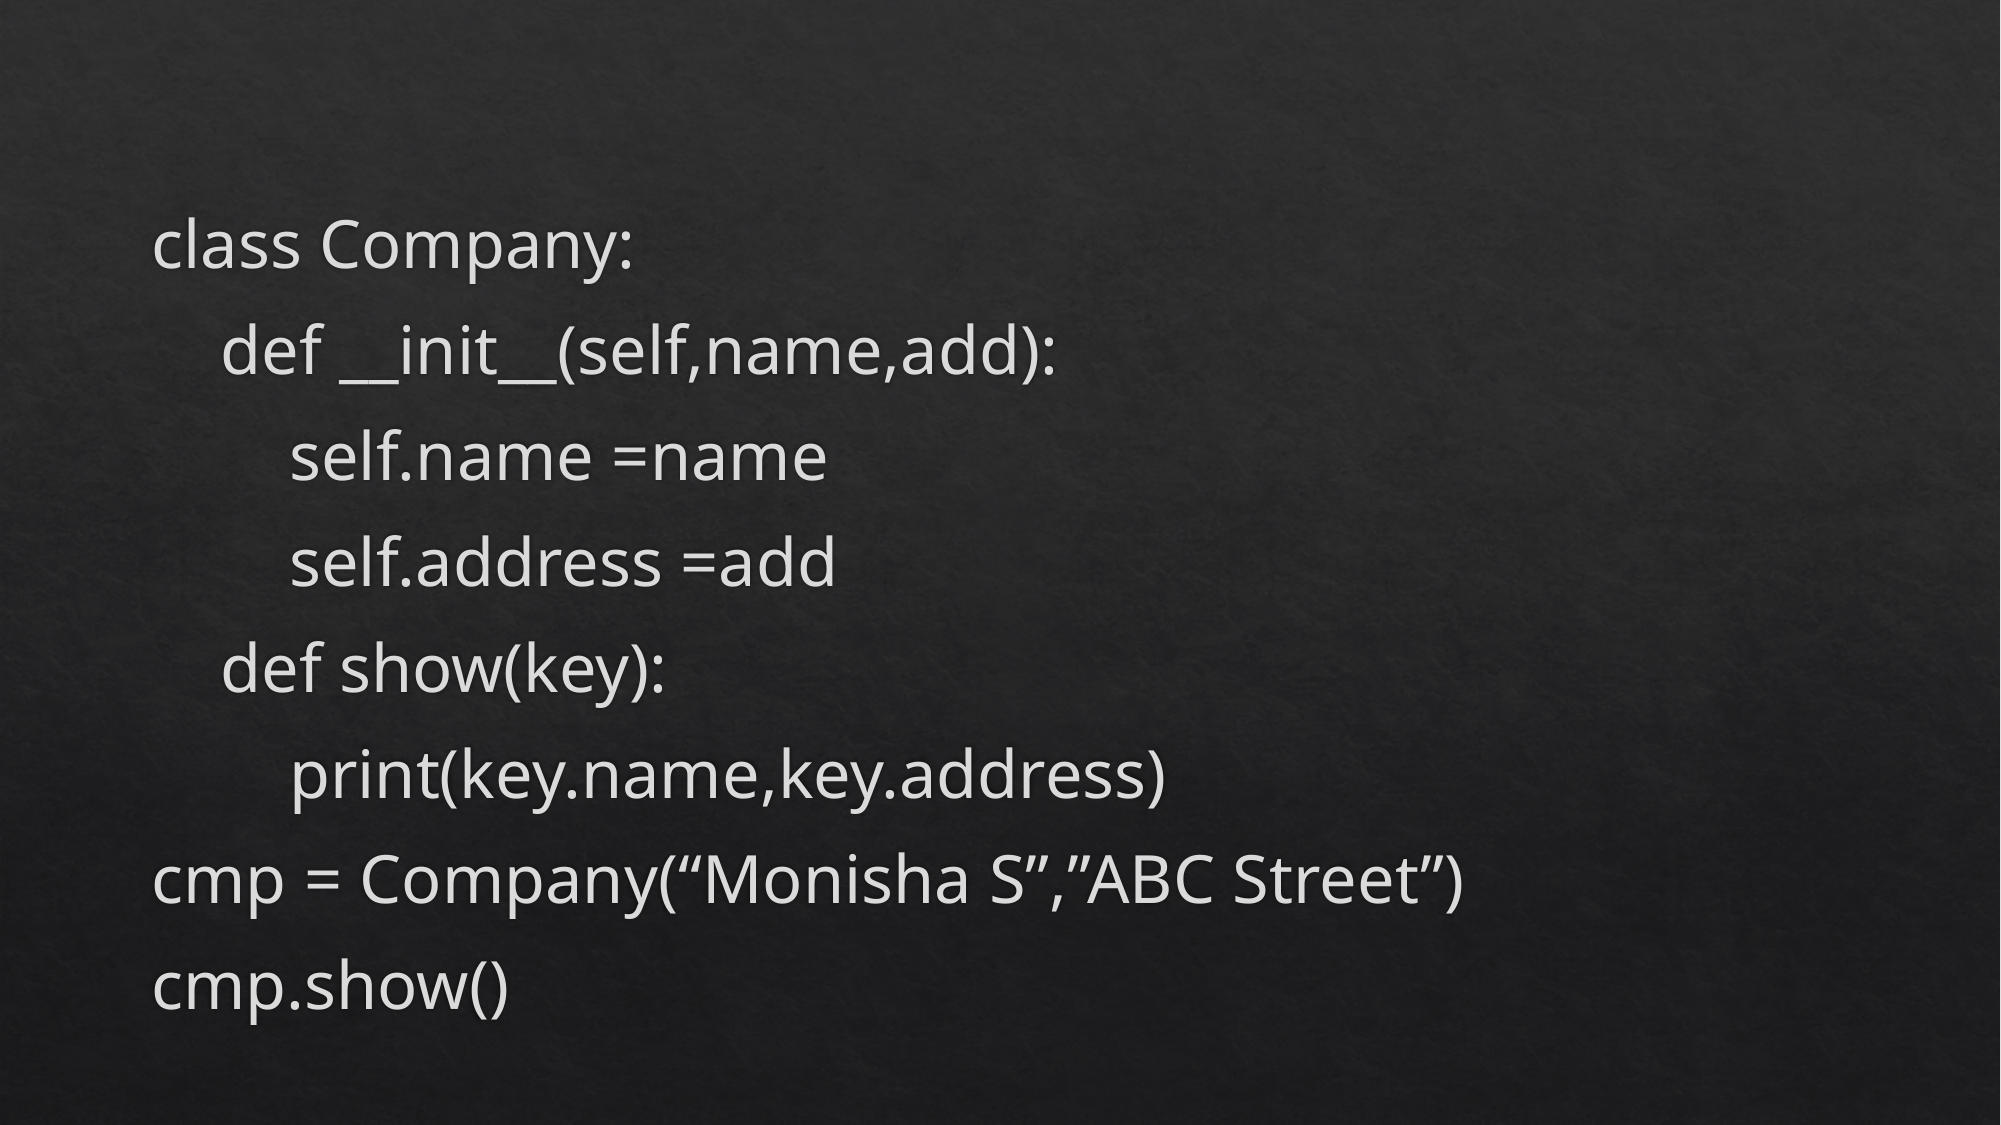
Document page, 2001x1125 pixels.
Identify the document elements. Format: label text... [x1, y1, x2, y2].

list class Company: def __init__(self,name,add): self.name =name self.address =add def show(key): print(key.name,key.address) cmp = Company(“Monisha S”,”ABC Street”) cmp.show() [130, 194, 1829, 1077]
